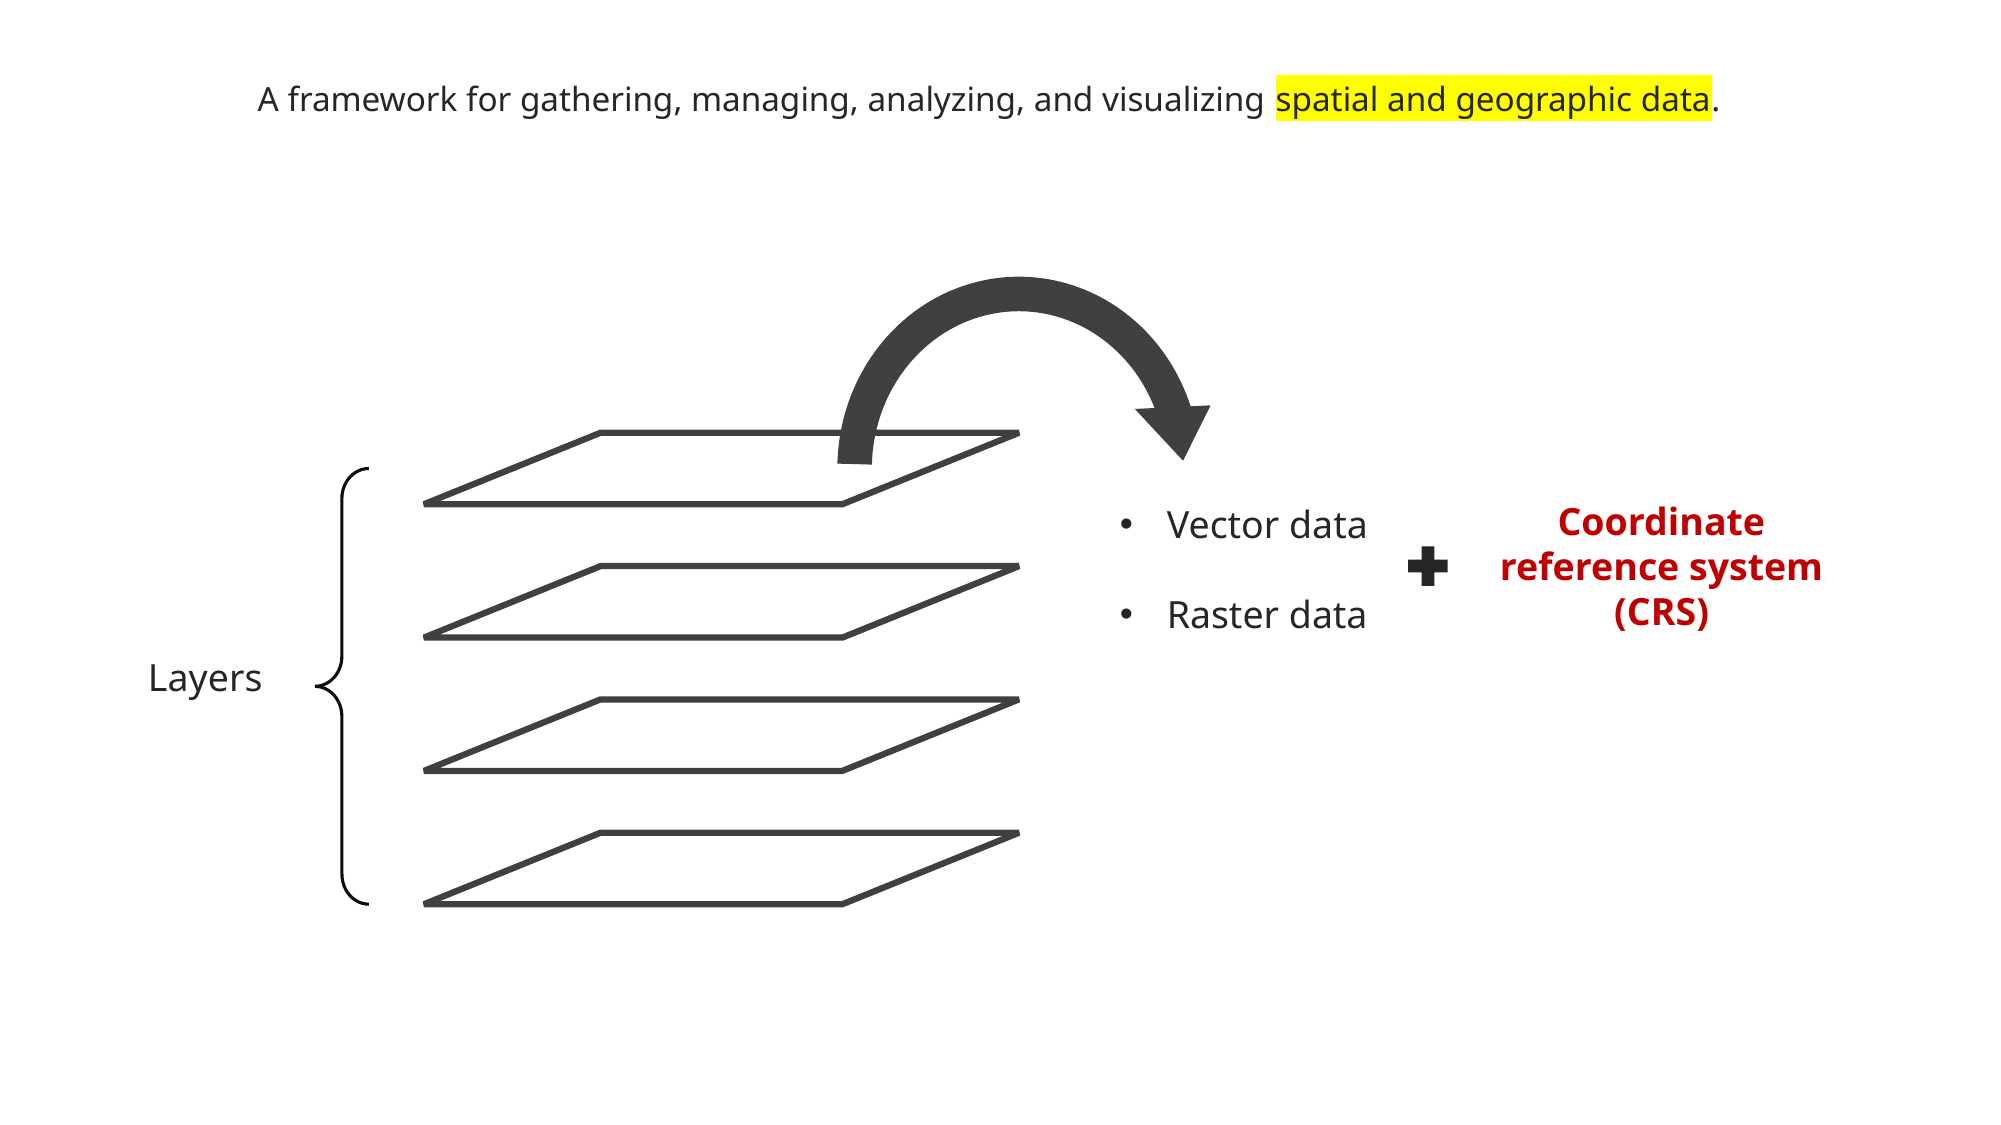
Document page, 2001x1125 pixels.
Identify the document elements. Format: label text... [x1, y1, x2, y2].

text_box [1407, 545, 1449, 587]
text_box [839, 275, 1213, 448]
text_box Vector data Raster data [1105, 448, 1428, 644]
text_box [95, 432, 1019, 905]
text_box Coordinate reference system (CRS) [1476, 490, 1847, 640]
text_box A framework for gathering, managing, analyzing, and visualizing spatial and geographic data. [243, 50, 1757, 125]
